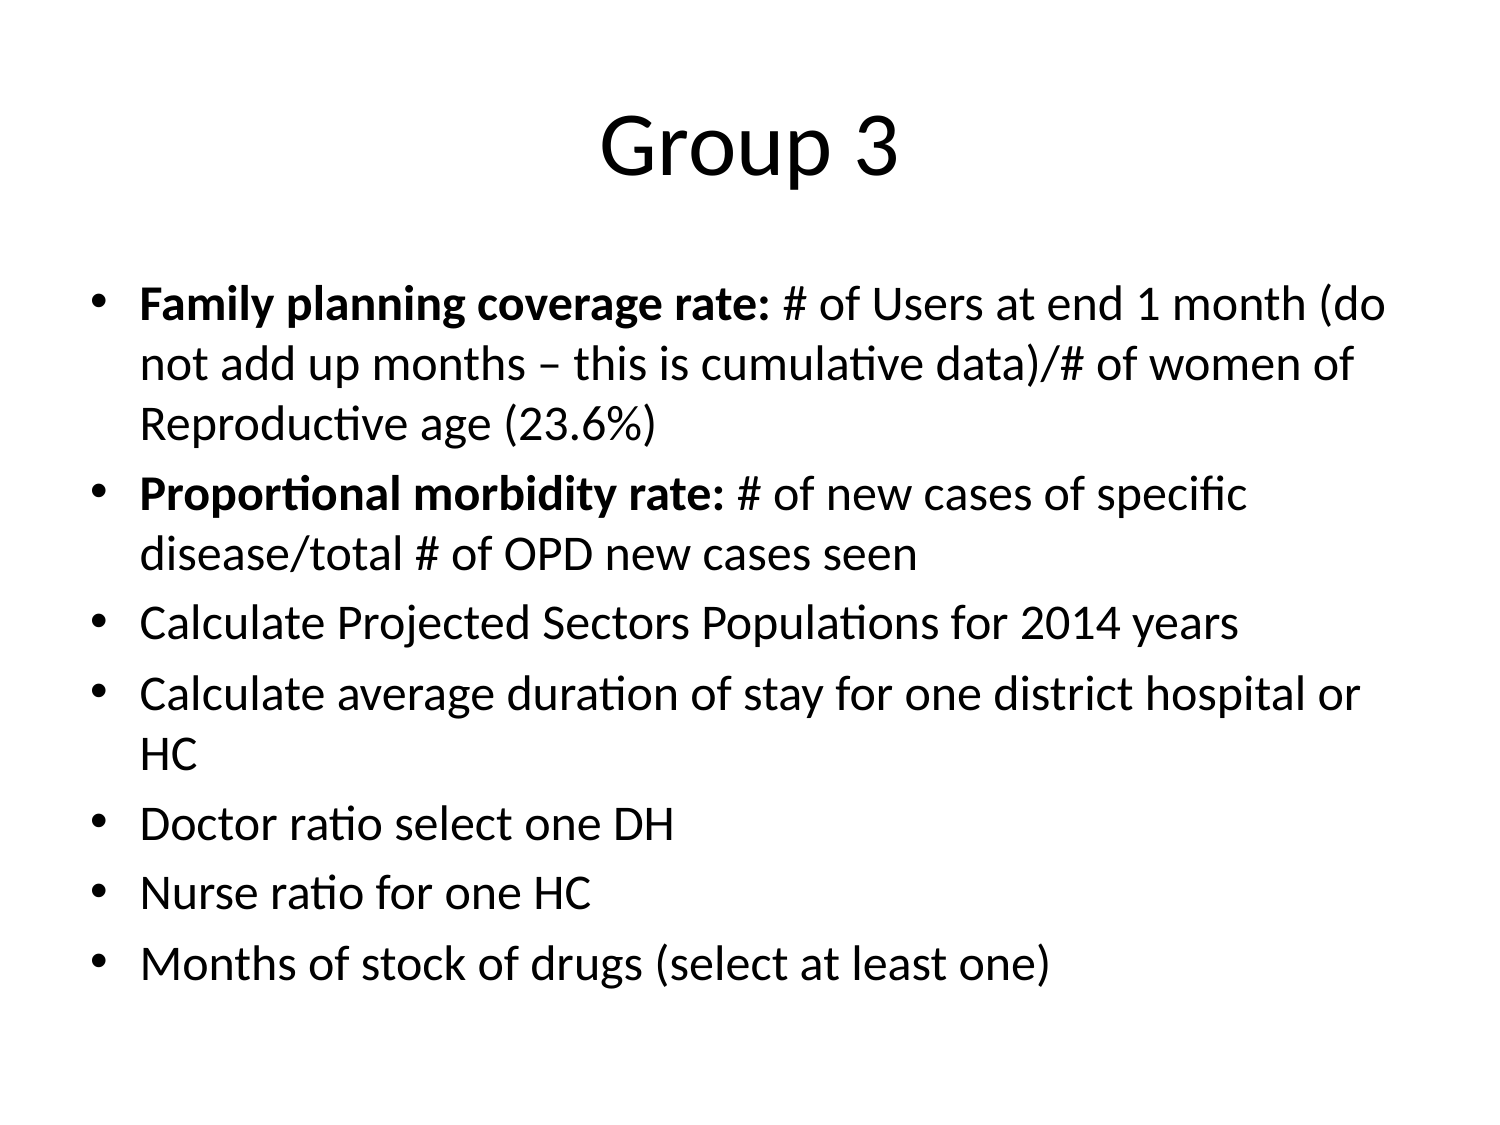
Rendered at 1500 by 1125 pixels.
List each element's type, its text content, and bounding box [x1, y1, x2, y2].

title Group 3 [75, 45, 1425, 233]
list Family planning coverage rate: # of Users at end 1 month (do not add up months – this is cumulative data)/# of women of Reproductive age (23.6%) Proportional morbidity rate: # of new cases of specific disease/total # of OPD new cases seen Calculate Projected Sectors Populations for 2014 years Calculate average duration of stay for one district hospital or HC Doctor ratio select one DH Nurse ratio for one HC Months of stock of drugs (select at least one) [75, 262, 1425, 1005]
